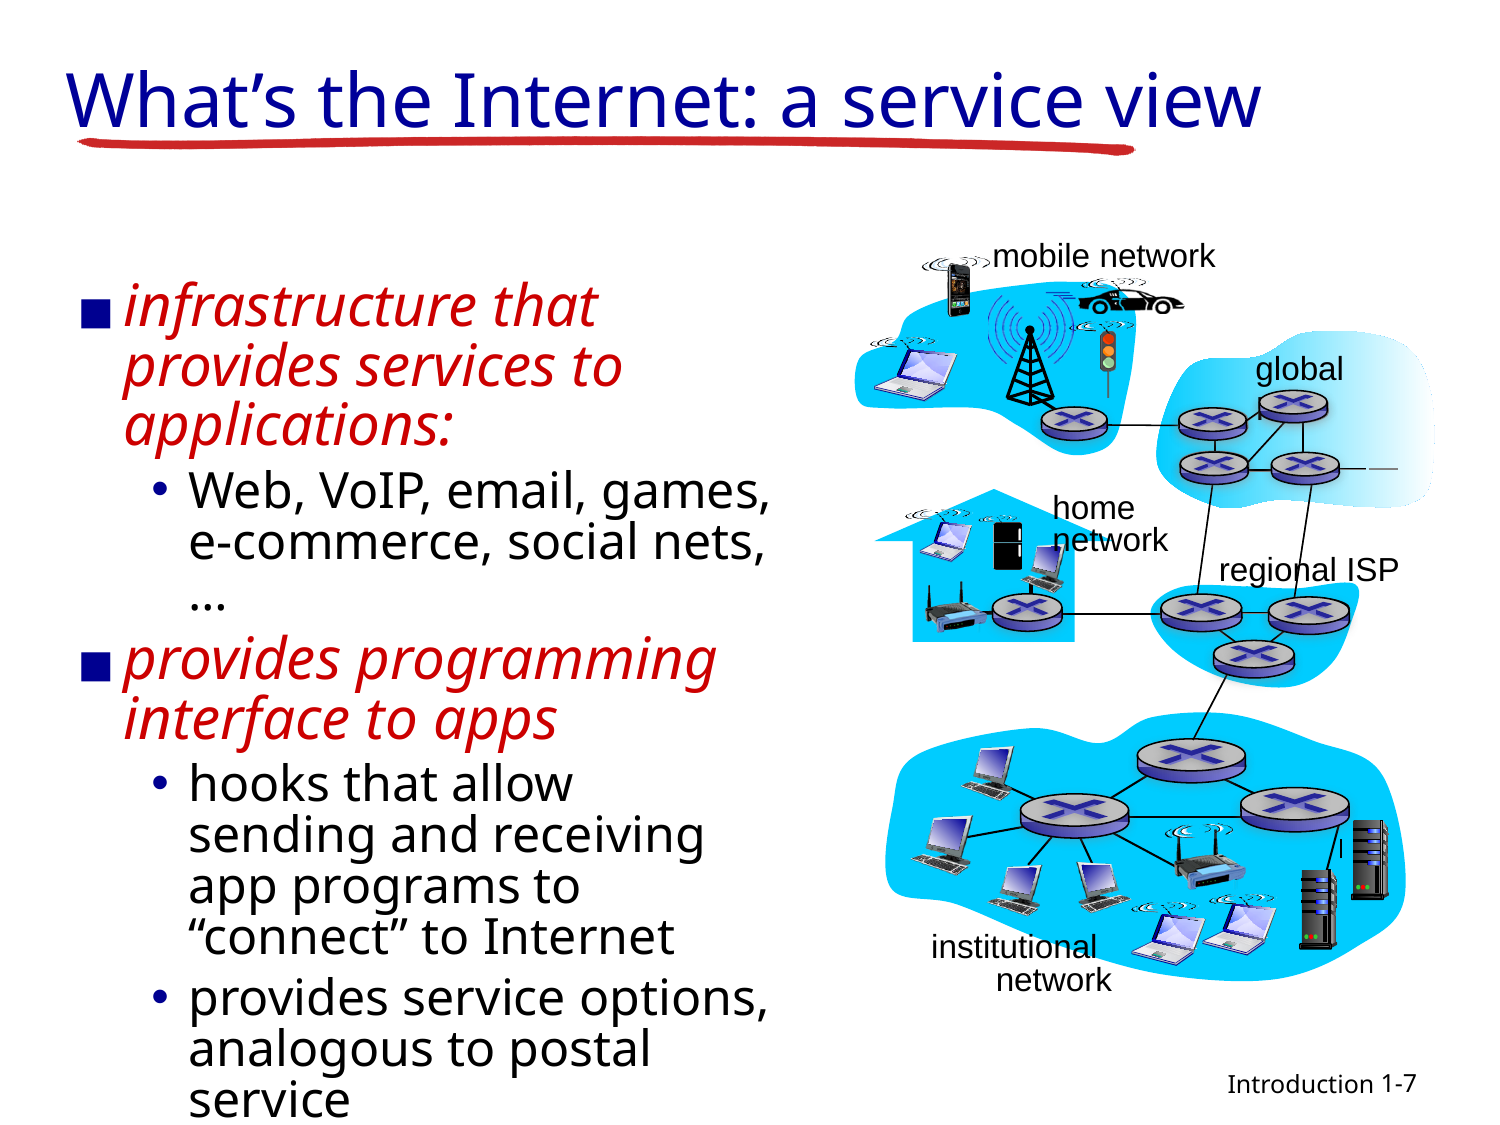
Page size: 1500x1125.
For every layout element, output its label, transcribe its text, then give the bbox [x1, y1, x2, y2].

text_box Introduction [1209, 1060, 1390, 1109]
picture [72, 131, 1148, 161]
list infrastructure that provides services to applications: Web, VoIP, email, games, e-commerce, social nets, … provides programming interface to apps hooks that allow sending and receiving app programs to “connect” to Internet provides service options, analogous to postal service [61, 271, 790, 946]
text_box 1-7 [1365, 1060, 1477, 1106]
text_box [853, 226, 1437, 1006]
title What’s the Internet: a service view [50, 27, 1425, 167]
